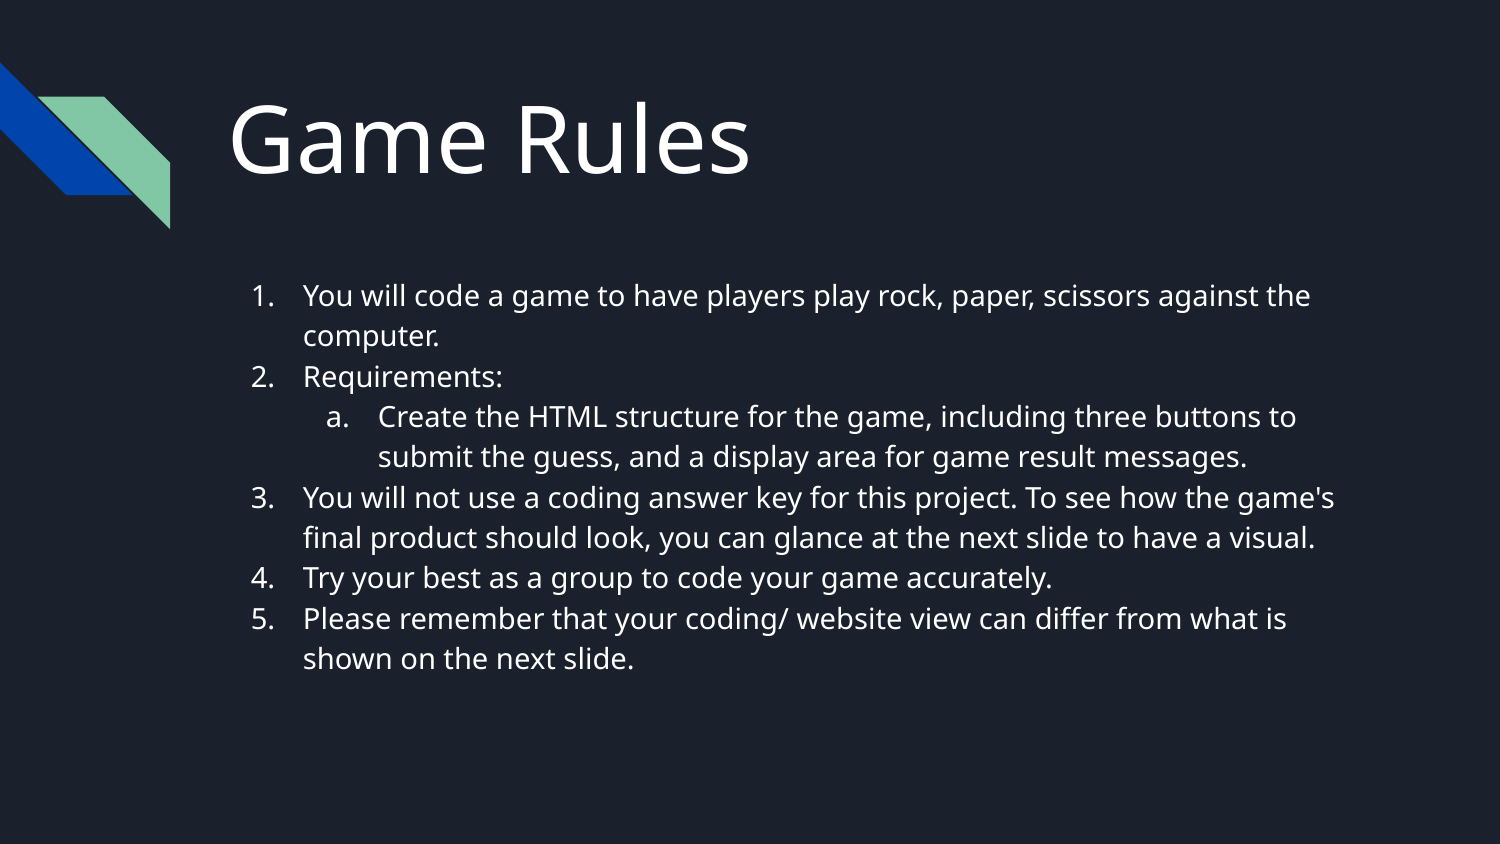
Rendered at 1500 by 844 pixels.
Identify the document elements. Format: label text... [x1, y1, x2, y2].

list You will code a game to have players play rock, paper, scissors against the computer. Requirements: Create the HTML structure for the game, including three buttons to submit the guess, and a display area for game result messages. You will not use a coding answer key for this project. To see how the game's final product should look, you can glance at the next slide to have a visual. Try your best as a group to code your game accurately. Please remember that your coding/ website view can differ from what is shown on the next slide. [212, 257, 1368, 788]
title Game Rules [212, 64, 1368, 215]
